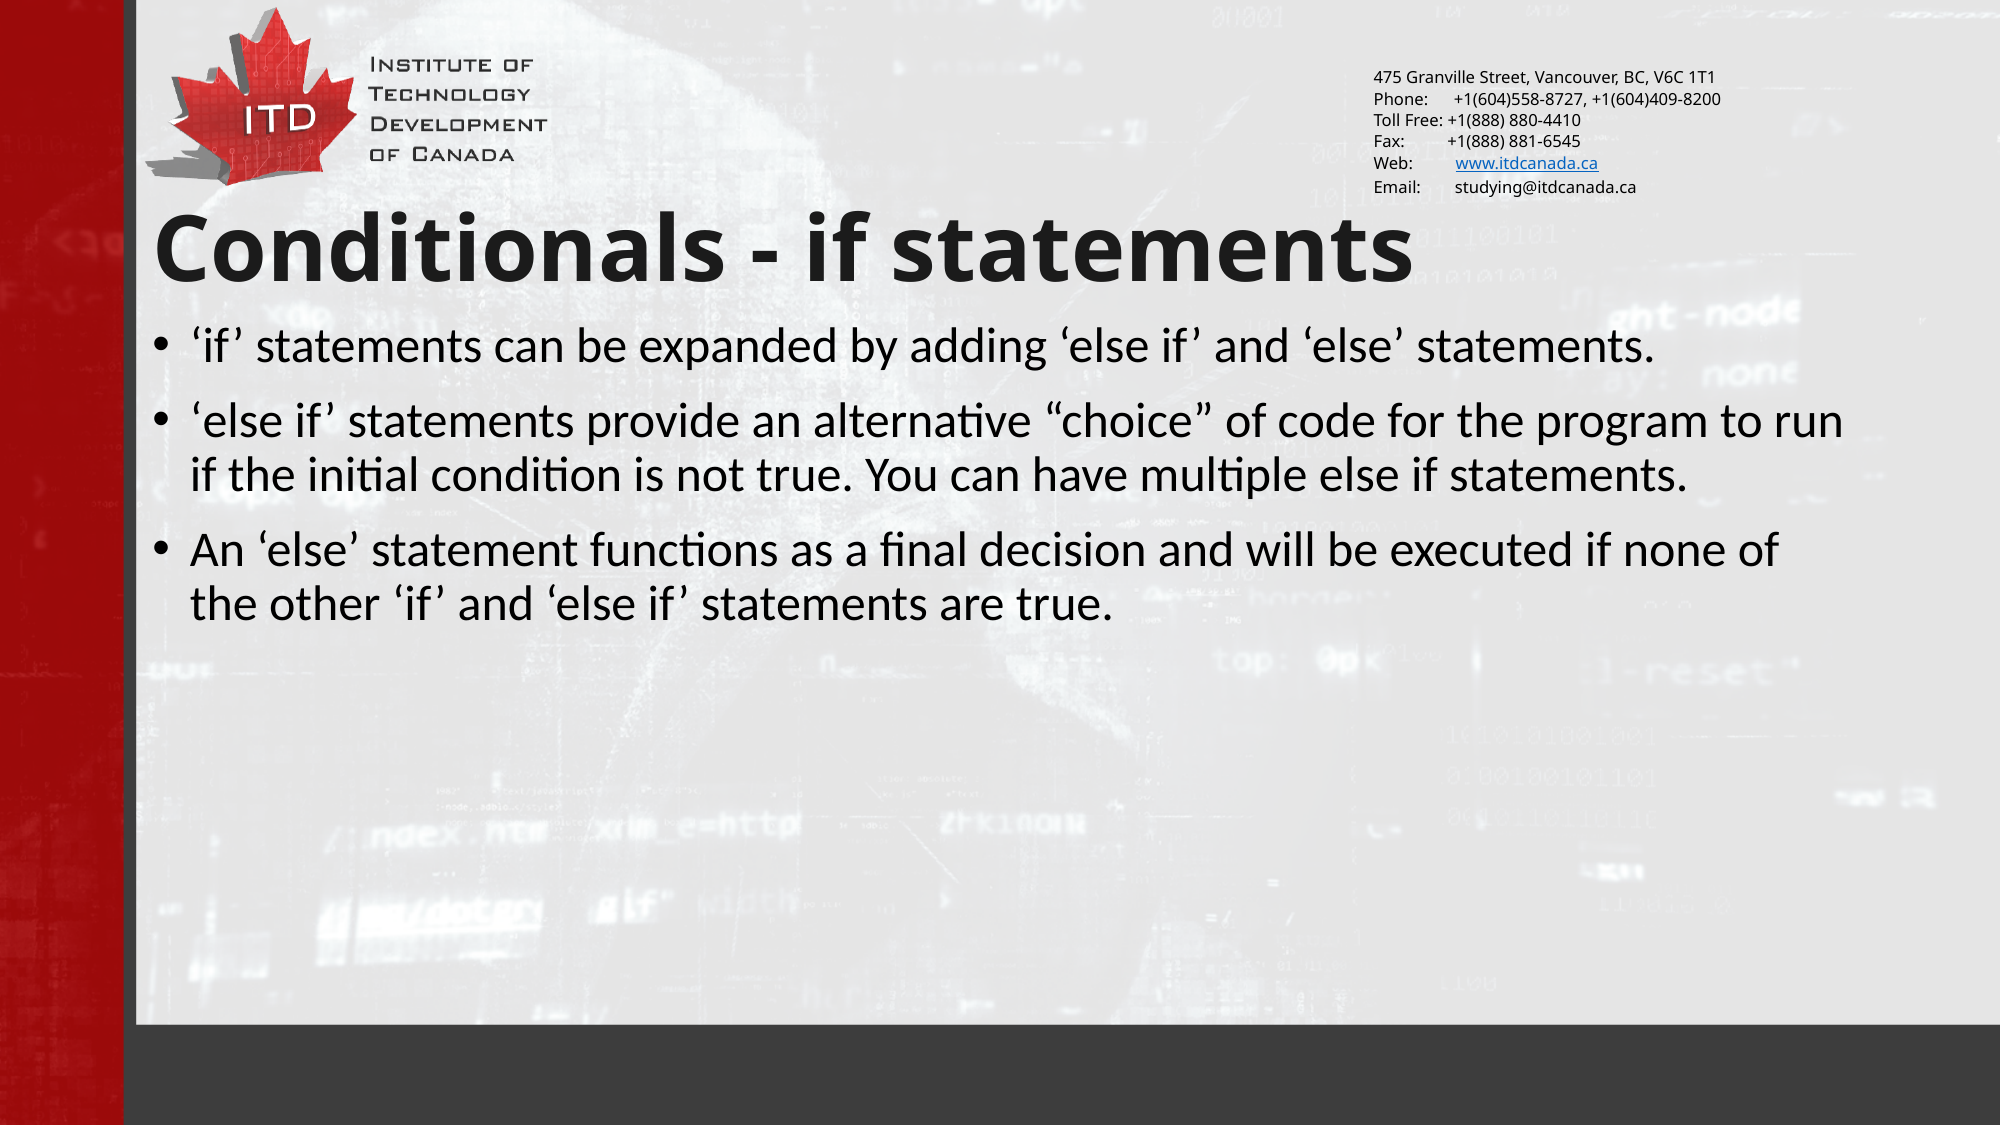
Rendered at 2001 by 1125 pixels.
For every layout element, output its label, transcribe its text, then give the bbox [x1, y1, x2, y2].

title Conditionals - if statements [137, 195, 1863, 311]
picture [0, 0, 2000, 1125]
list ‘if’ statements can be expanded by adding ‘else if’ and ‘else’ statements. ‘else if’ statements provide an alternative “choice” of code for the program to run if the initial condition is not true. You can have multiple else if statements. An ‘else’ statement functions as a final decision and will be executed if none of the other ‘if’ and ‘else if’ statements are true. [137, 311, 1863, 1026]
